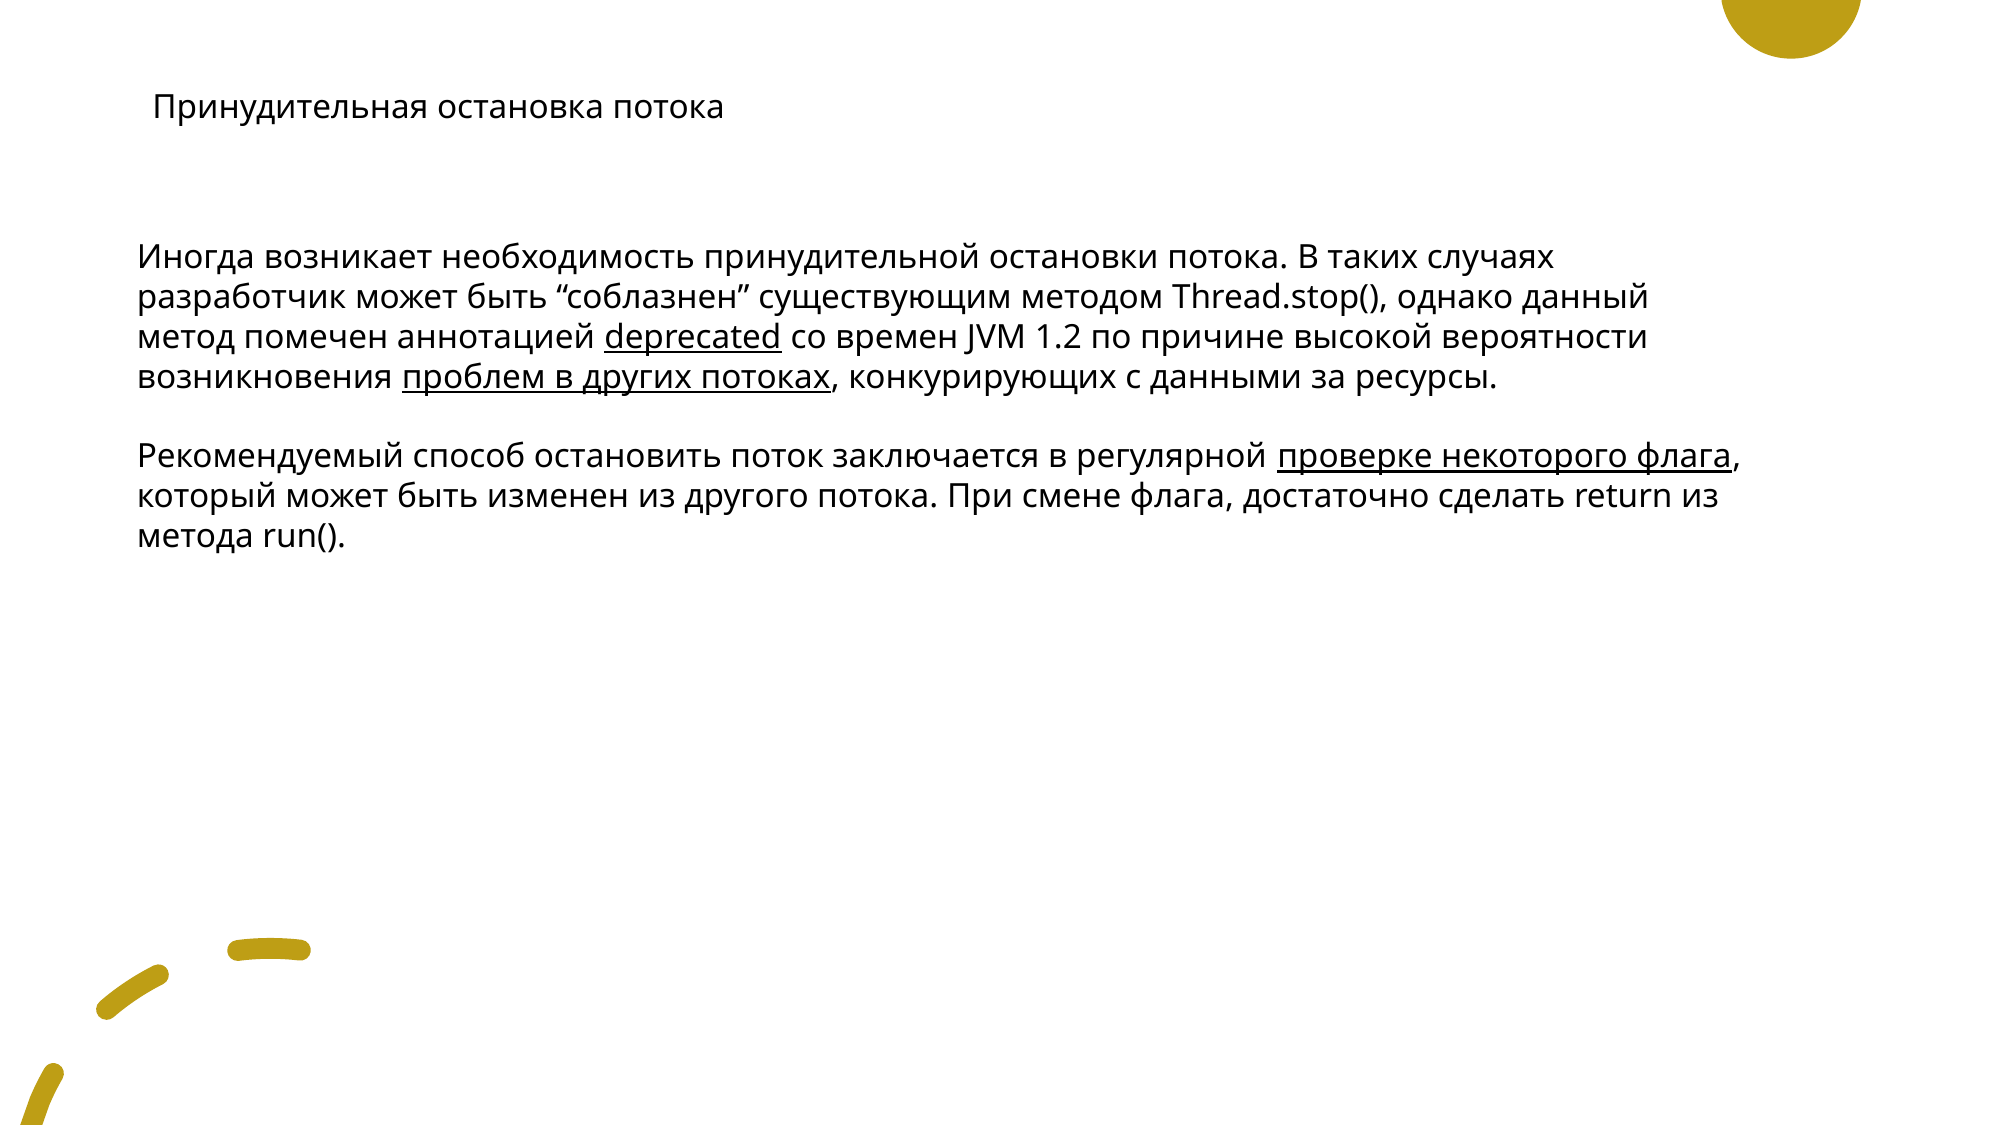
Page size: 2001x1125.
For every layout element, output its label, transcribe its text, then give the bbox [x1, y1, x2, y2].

title Принудительная остановка потока [137, 59, 1847, 152]
text_box Иногда возникает необходимость принудительной остановки потока. В таких случаях разработчик может быть “соблазнен” существующим методом Thread.stop(), однако данный метод помечен аннотацией deprecated со времен JVM 1.2 по причине высокой вероятности возникновения проблем в других потоках, конкурирующих с данными за ресурсы. Рекомендуемый способ остановить поток заключается в регулярной проверке некоторого флага, который может быть изменен из другого потока. При смене флага, достаточно сделать return из метода run(). [121, 227, 1771, 562]
